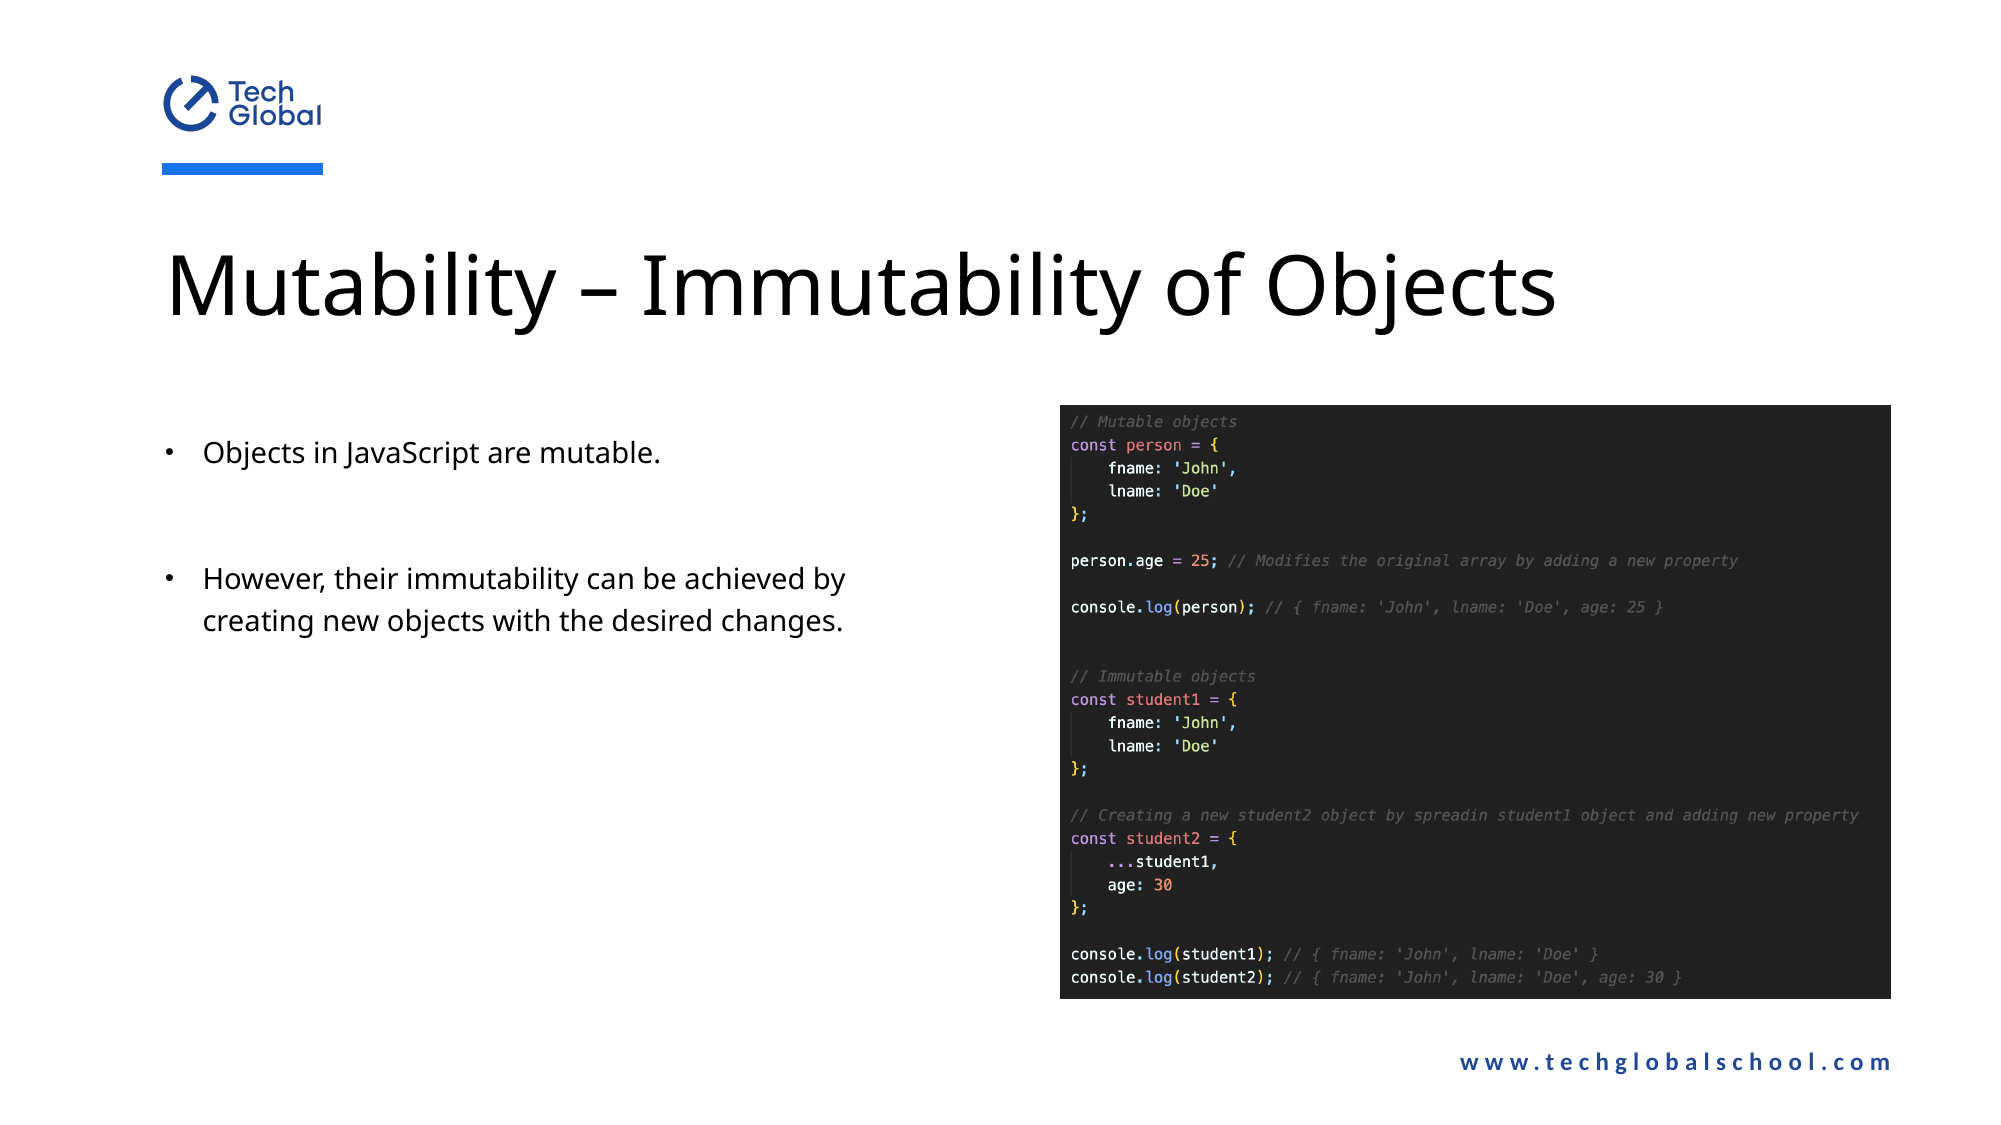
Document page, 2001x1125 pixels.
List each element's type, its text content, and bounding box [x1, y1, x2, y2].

picture [1060, 405, 1891, 999]
list Objects in JavaScript are mutable. However, their immutability can be achieved by creating new objects with the desired changes. [150, 419, 909, 975]
title Mutability – Immutability of Objects [150, 224, 1891, 420]
picture [149, 66, 334, 141]
slide_number www.techglobalschool.com [1444, 1020, 1915, 1101]
